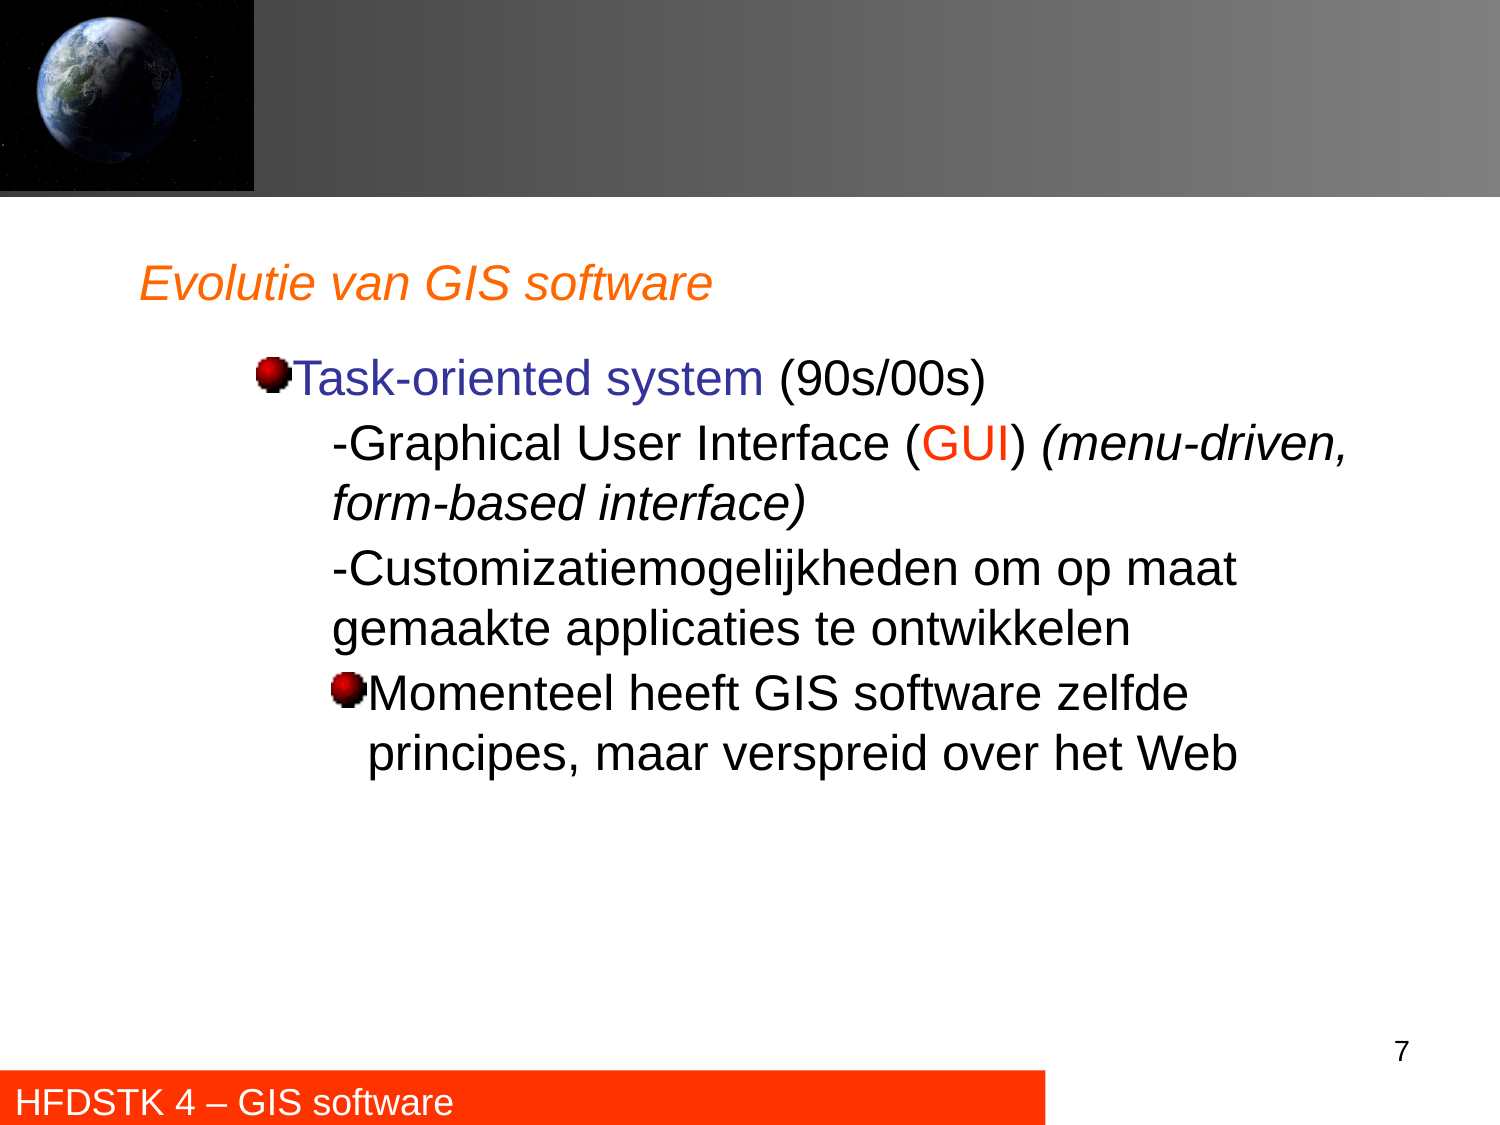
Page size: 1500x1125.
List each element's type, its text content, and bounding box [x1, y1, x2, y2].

text_box Evolutie van GIS software [123, 243, 1199, 319]
slide_number 7 [1074, 1024, 1425, 1103]
text_box Task-oriented system (90s/00s) -Graphical User Interface (GUI) (menu-driven, form-based interface) -Customizatiemogelijkheden om op maat gemaakte applicaties te ontwikkelen Momenteel heeft GIS software zelfde principes, maar verspreid over het Web [242, 338, 1412, 788]
picture [0, 0, 255, 191]
text_box [1034, 1070, 1046, 1125]
text_box [256, 0, 1500, 197]
picture [331, 672, 367, 708]
picture [256, 357, 292, 393]
text_box HFDSTK 4 – GIS software [0, 1070, 1034, 1125]
